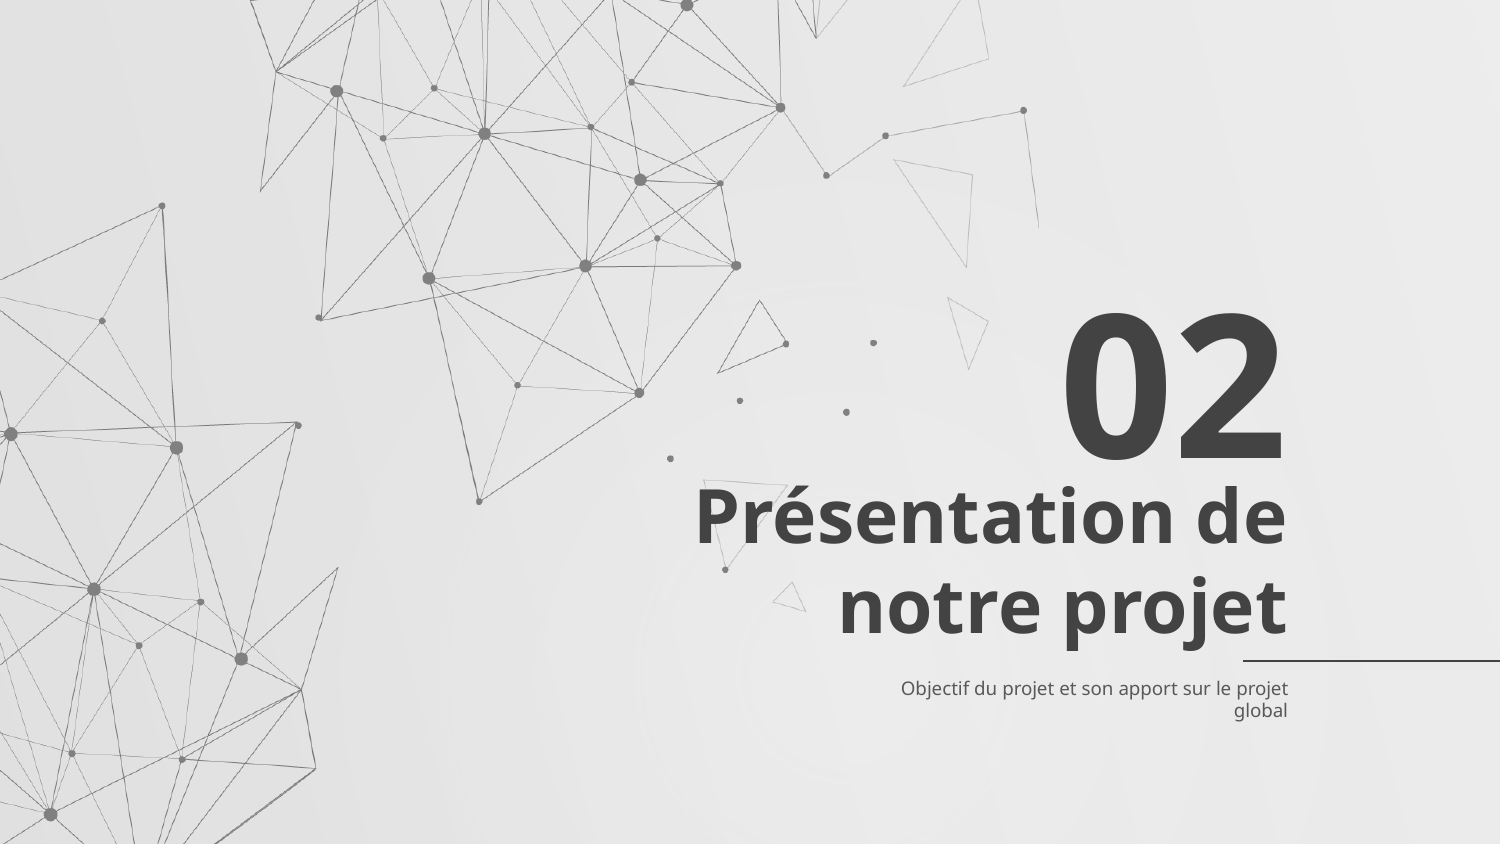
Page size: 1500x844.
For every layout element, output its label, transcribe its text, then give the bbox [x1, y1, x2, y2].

title Présentation de notre projet [635, 400, 1304, 716]
picture [0, 0, 1500, 844]
title 02 [814, 316, 1304, 441]
subtitle Objectif du projet et son apport sur le projet global [882, 661, 1304, 750]
